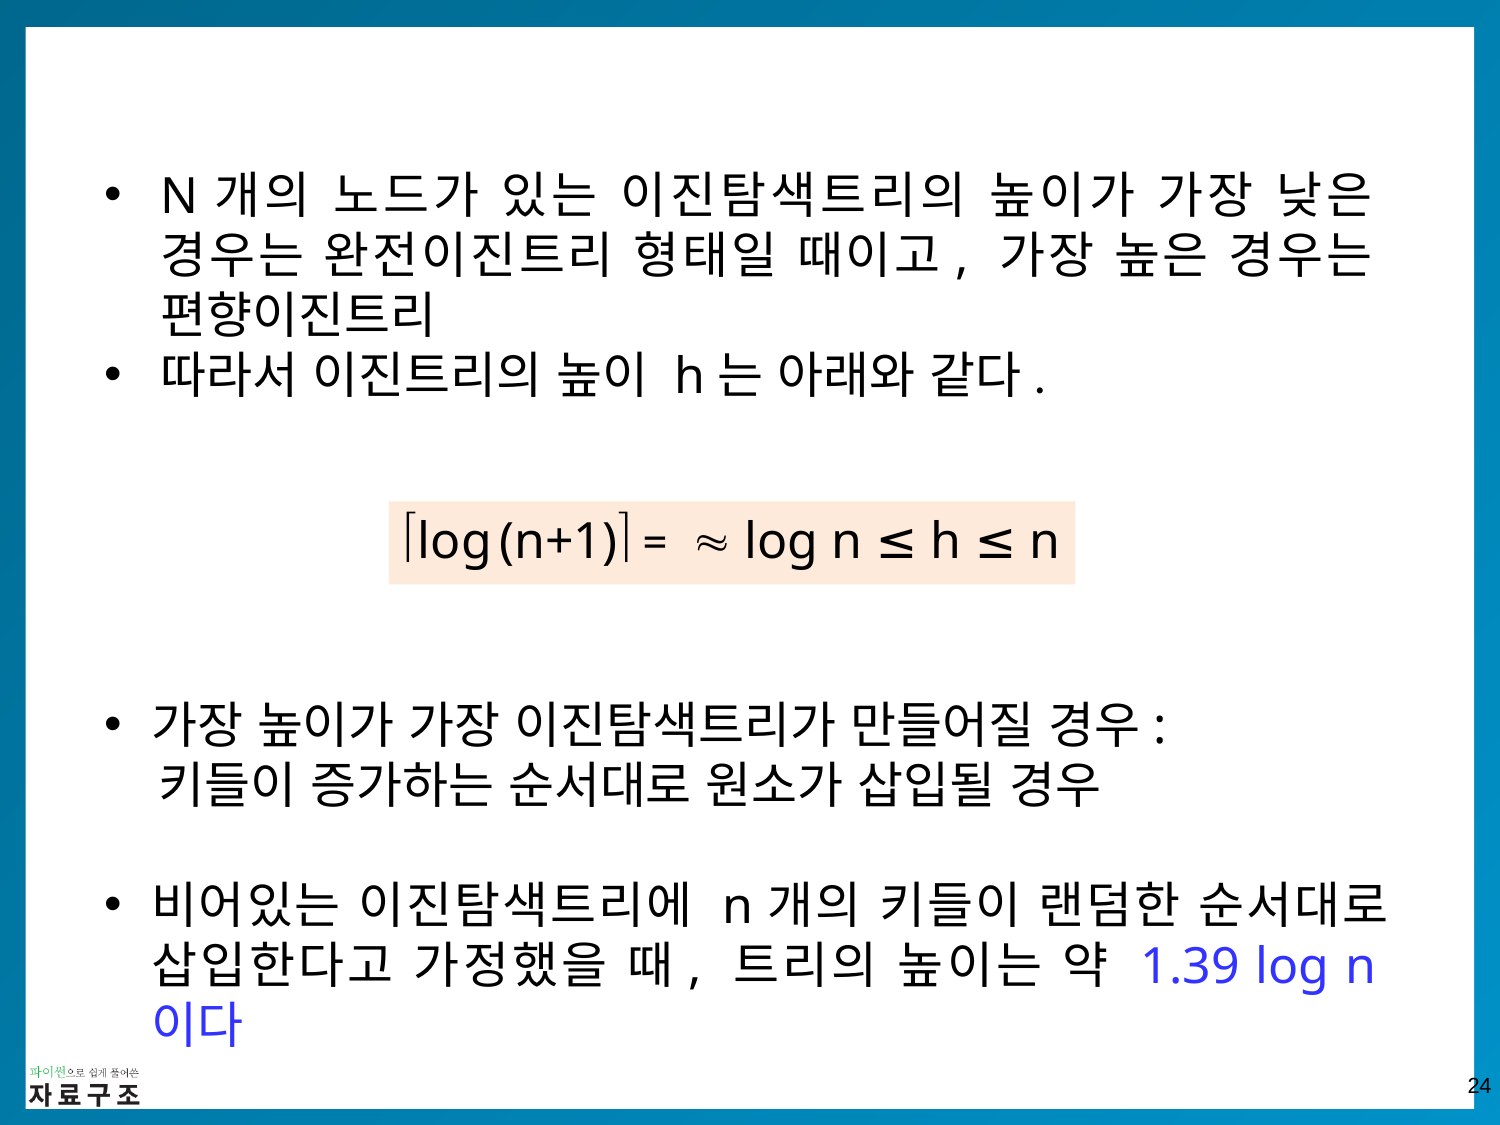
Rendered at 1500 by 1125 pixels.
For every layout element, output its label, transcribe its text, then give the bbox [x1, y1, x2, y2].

text_box N개의 노드가 있는 이진탐색트리의 높이가 가장 낮은 경우는 완전이진트리 형태일 때이고, 가장 높은 경우는 편향이진트리 따라서 이진트리의 높이 h는 아래와 같다. [89, 155, 1387, 411]
picture [27, 1063, 143, 1108]
text_box 가장 높이가 가장 이진탐색트리가 만들어질 경우: 키들이 증가하는 순서대로 원소가 삽입될 경우 비어있는 이진탐색트리에 n개의 키들이 랜덤한 순서대로 삽입한다고 가정했을 때, 트리의 높이는 약 1.39 log n이다 [89, 686, 1404, 1061]
